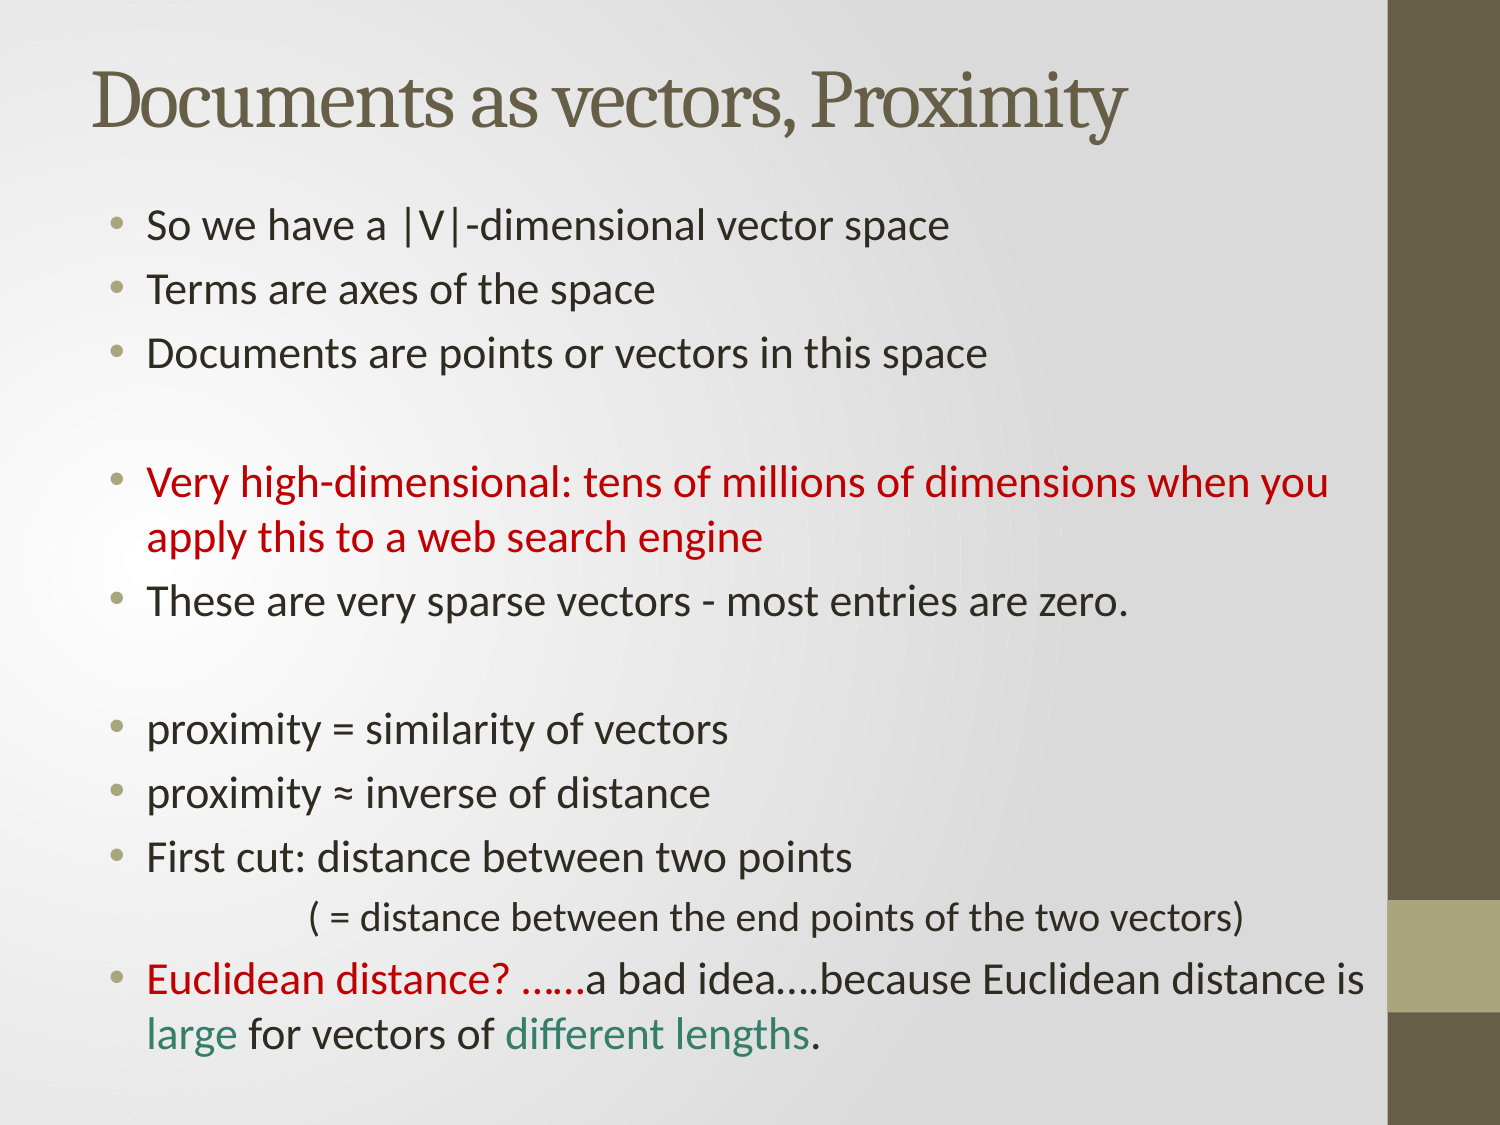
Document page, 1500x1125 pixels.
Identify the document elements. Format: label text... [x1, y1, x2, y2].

title Documents as vectors, Proximity [75, 0, 1325, 187]
list So we have a |V|-dimensional vector space Terms are axes of the space Documents are points or vectors in this space Very high-dimensional: tens of millions of dimensions when you apply this to a web search engine These are very sparse vectors - most entries are zero. proximity = similarity of vectors proximity ≈ inverse of distance First cut: distance between two points ( = distance between the end points of the two vectors) Euclidean distance? ……a bad idea….because Euclidean distance is large for vectors of different lengths. [75, 187, 1425, 1088]
